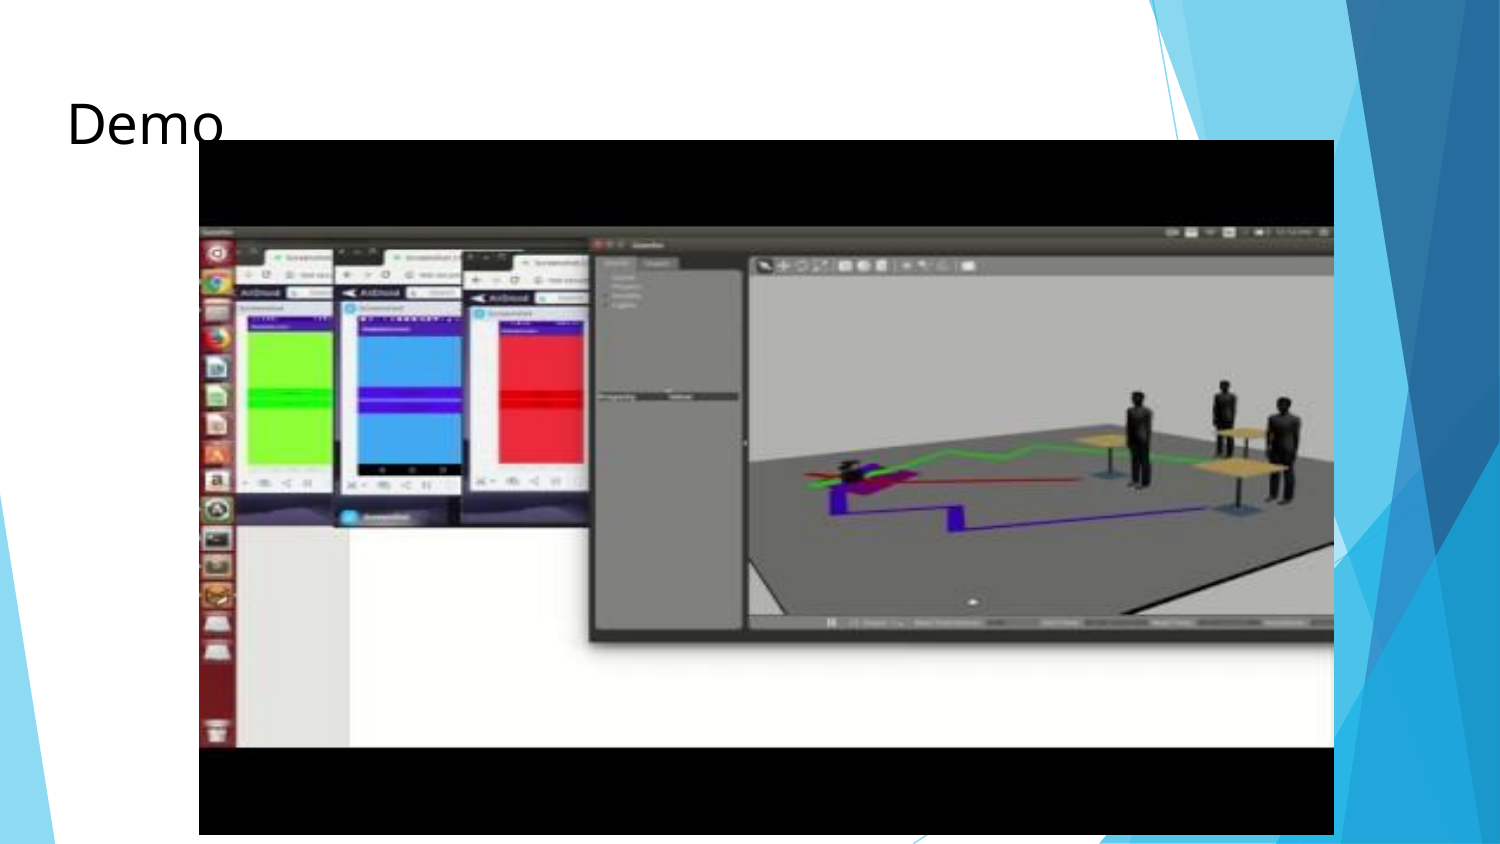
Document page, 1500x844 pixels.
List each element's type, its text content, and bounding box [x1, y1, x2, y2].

picture [199, 140, 1335, 835]
title Demo [51, 72, 1449, 167]
